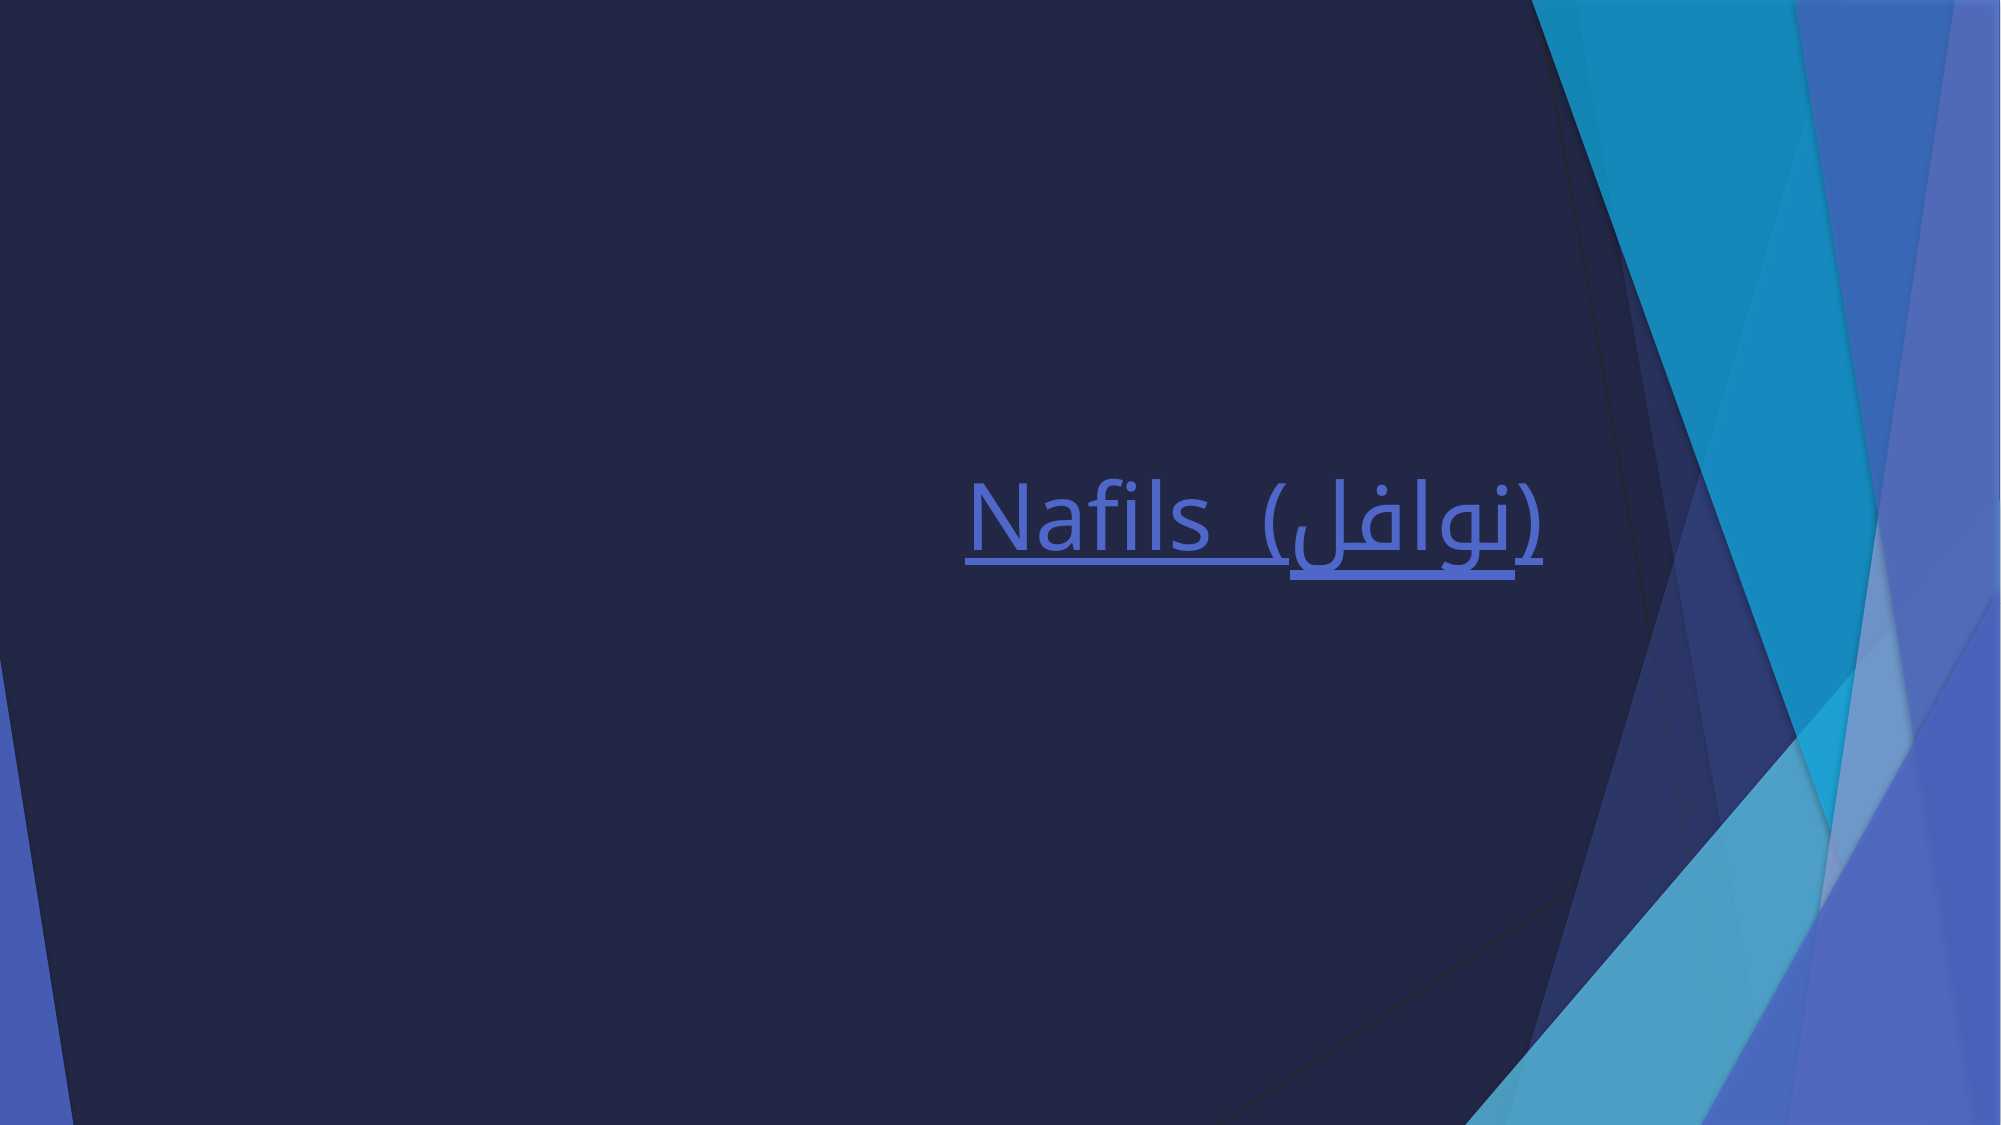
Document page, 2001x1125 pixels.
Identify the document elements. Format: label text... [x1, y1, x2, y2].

title Nafils (نوافل) [950, 450, 1588, 600]
